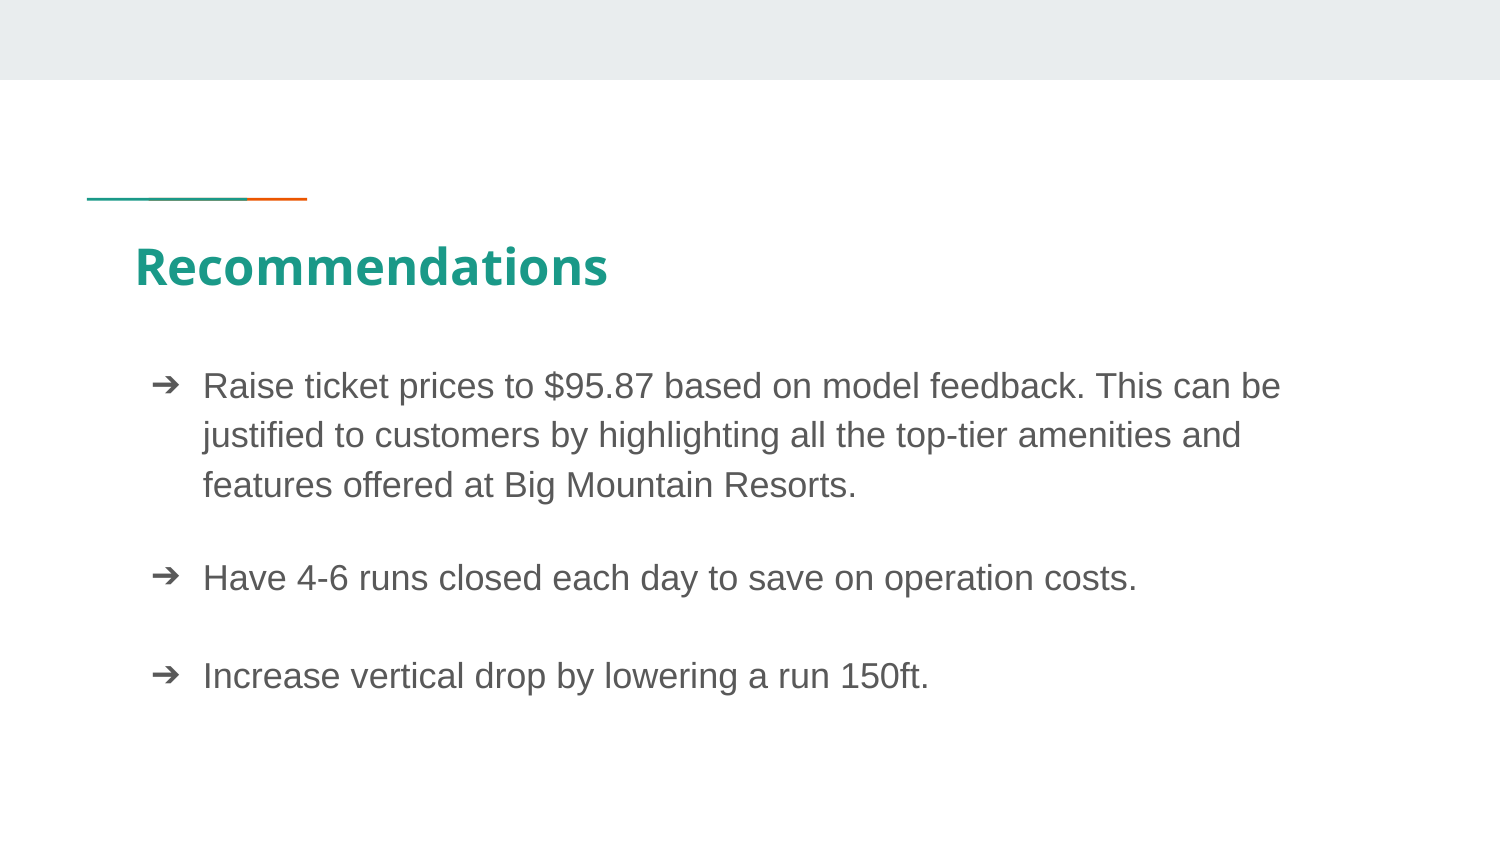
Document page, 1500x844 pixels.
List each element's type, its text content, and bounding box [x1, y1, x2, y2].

title Recommendations [119, 219, 1381, 308]
list Raise ticket prices to $95.87 based on model feedback. This can be justified to customers by highlighting all the top-tier amenities and features offered at Big Mountain Resorts. Have 4-6 runs closed each day to save on operation costs. Increase vertical drop by lowering a run 150ft. [119, 341, 1381, 712]
